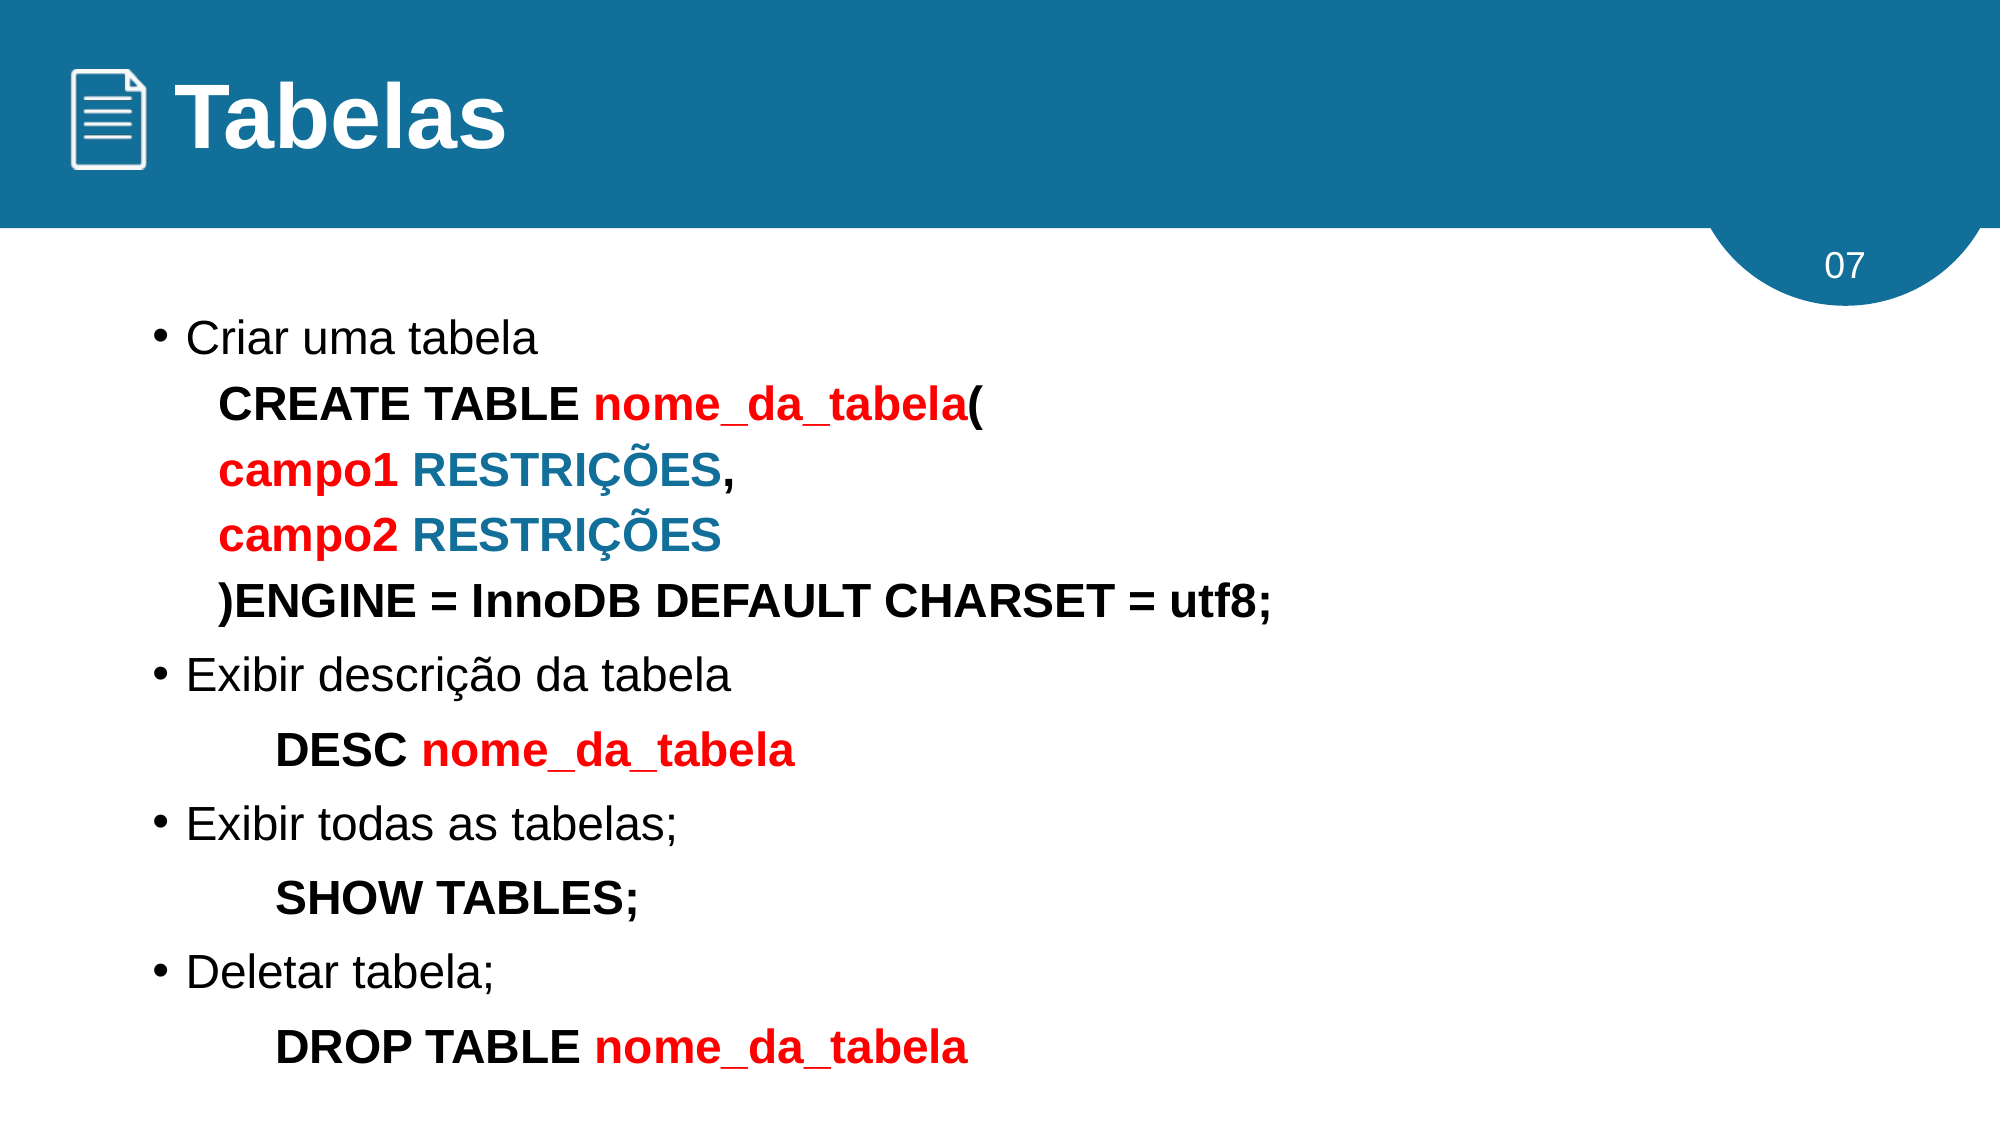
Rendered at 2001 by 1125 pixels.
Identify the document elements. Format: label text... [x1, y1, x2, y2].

text_box [0, 0, 2000, 229]
list Criar uma tabela CREATE TABLE nome_da_tabela( campo1 RESTRIÇÕES, campo2 RESTRIÇÕES )ENGINE = InnoDB DEFAULT CHARSET = utf8; Exibir descrição da tabela DESC nome_da_tabela Exibir todas as tabelas; SHOW TABLES; Deletar tabela; DROP TABLE nome_da_tabela [137, 299, 1863, 1084]
picture [58, 69, 160, 170]
text_box [1709, 229, 1981, 306]
text_box 07 [1809, 233, 1881, 294]
title Tabelas [159, 10, 1863, 229]
